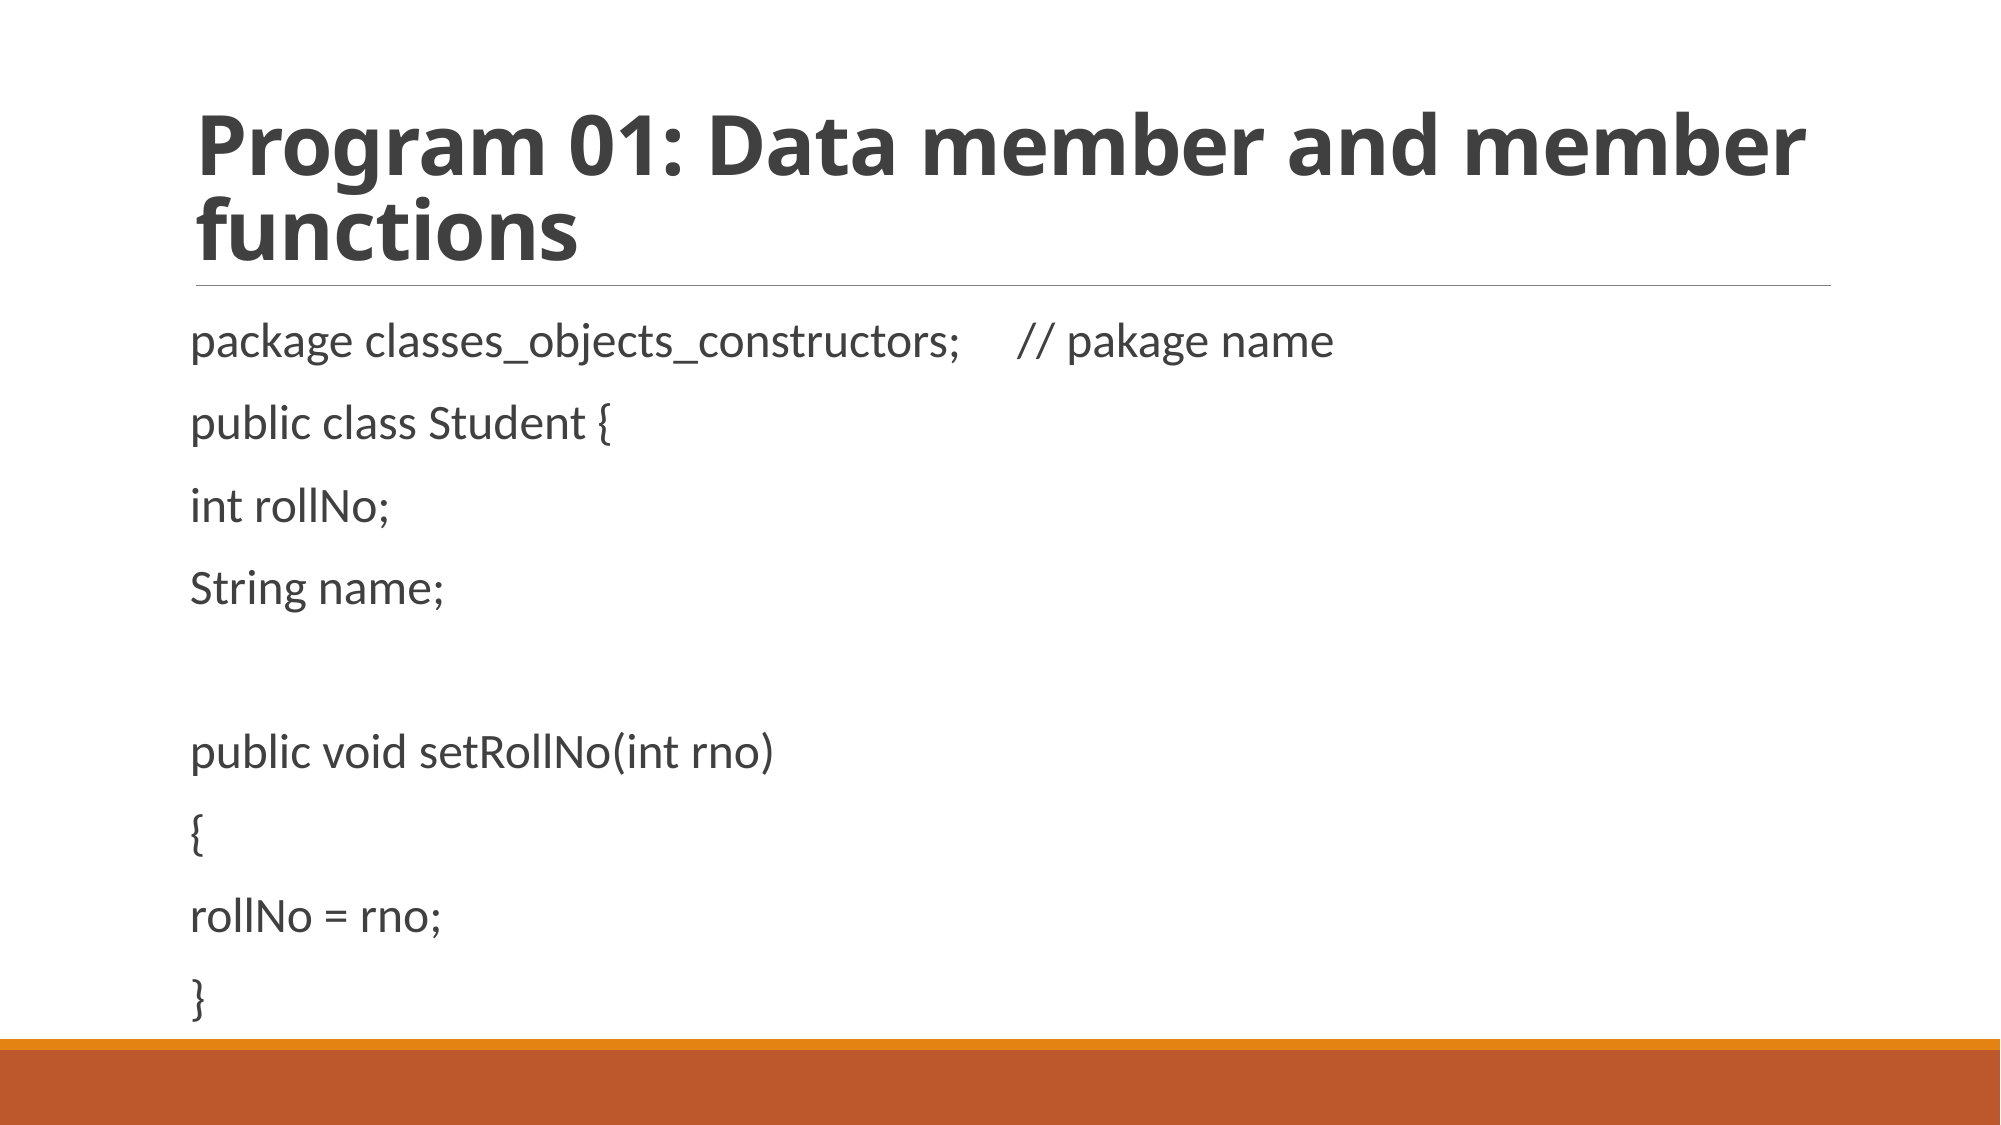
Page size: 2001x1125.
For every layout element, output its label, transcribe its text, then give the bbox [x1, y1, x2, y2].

title Program 01: Data member and member functions [180, 47, 1830, 285]
list package classes_objects_constructors; // pakage name public class Student { int rollNo; String name; public void setRollNo(int rno) { rollNo = rno; } [174, 307, 1825, 1036]
